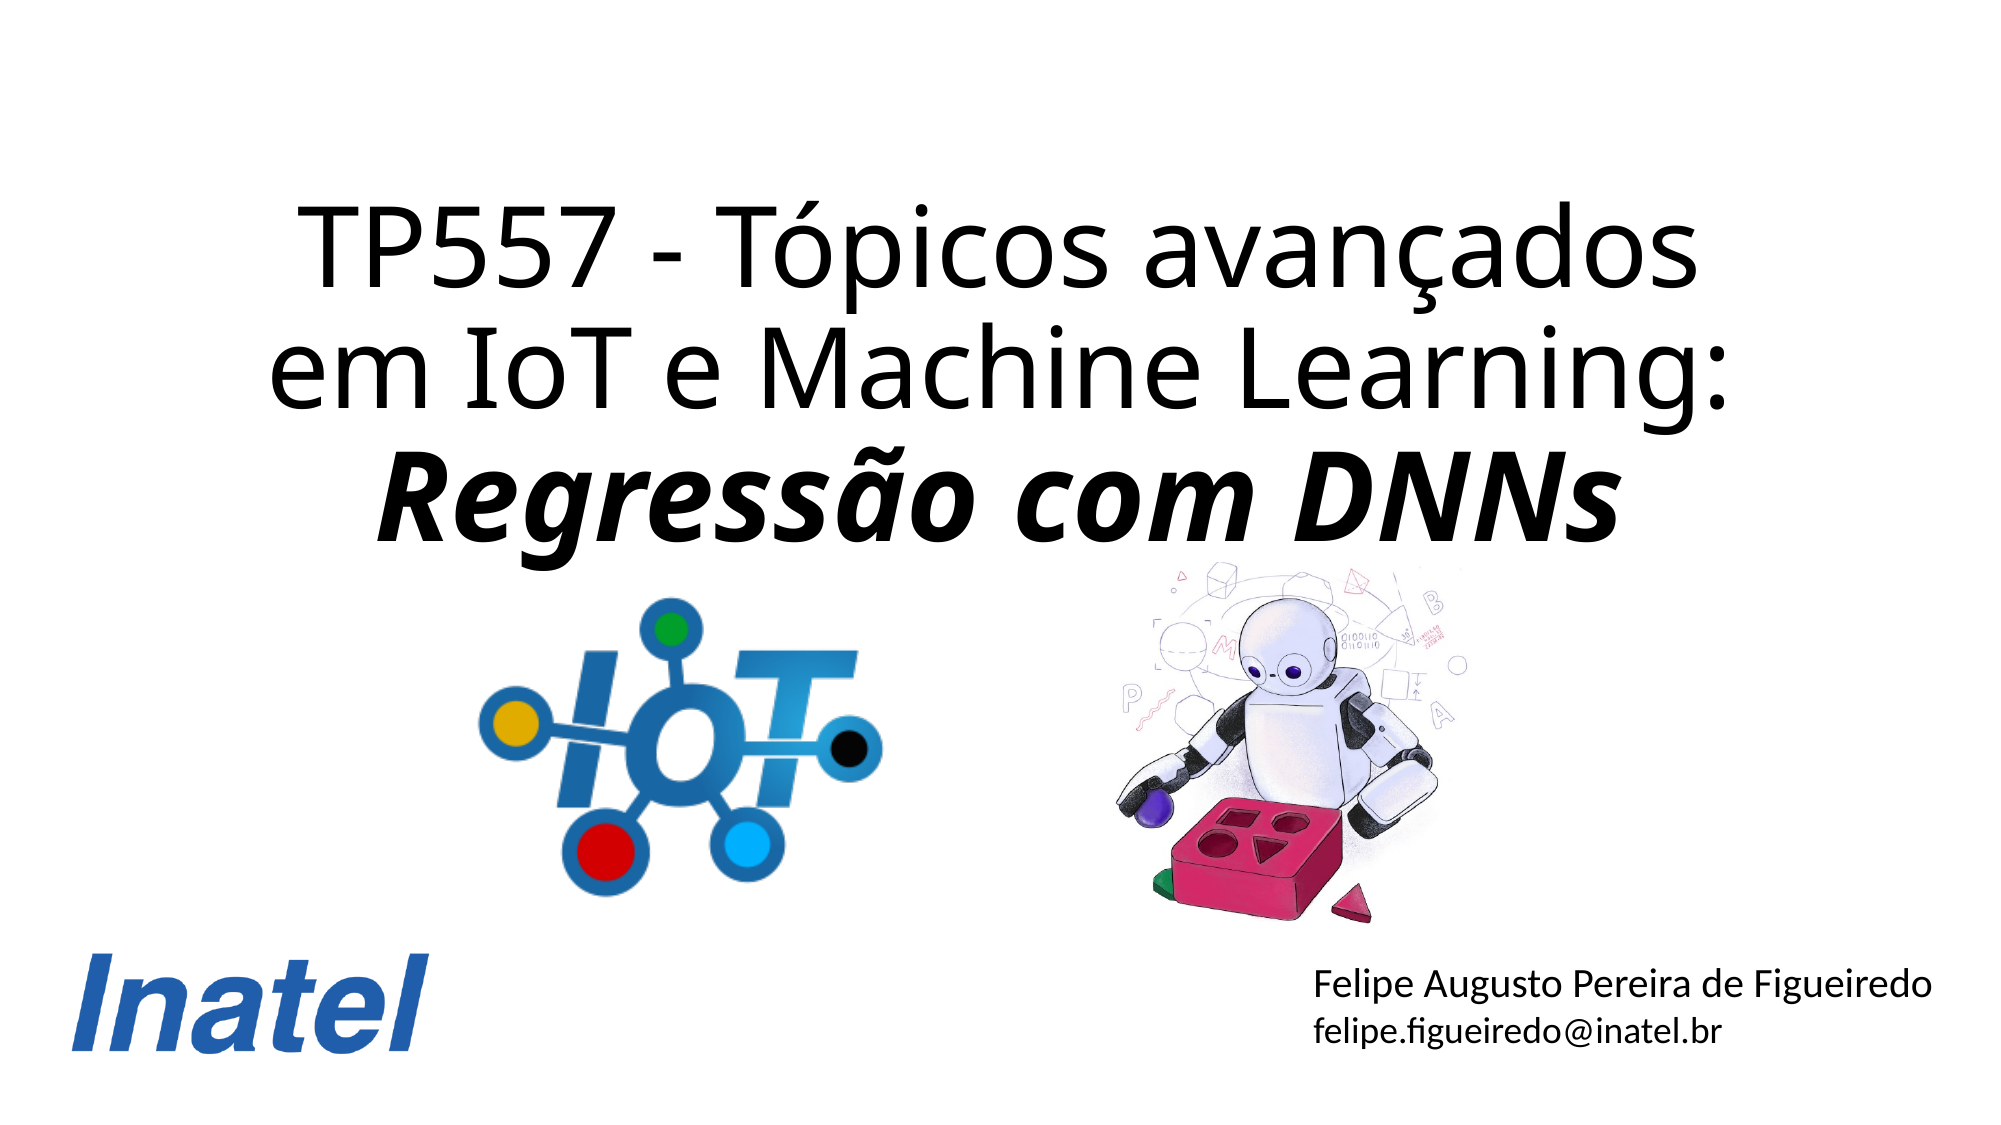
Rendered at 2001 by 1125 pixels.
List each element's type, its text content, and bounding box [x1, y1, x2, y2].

picture [64, 948, 436, 1060]
title TP557 - Tópicos avançados em IoT e Machine Learning: Regressão com DNNs [249, 134, 1750, 576]
picture [1112, 562, 1484, 930]
text_box Felipe Augusto Pereira de Figueiredo felipe.figueiredo@inatel.br [1298, 948, 1956, 1058]
picture [475, 575, 888, 906]
